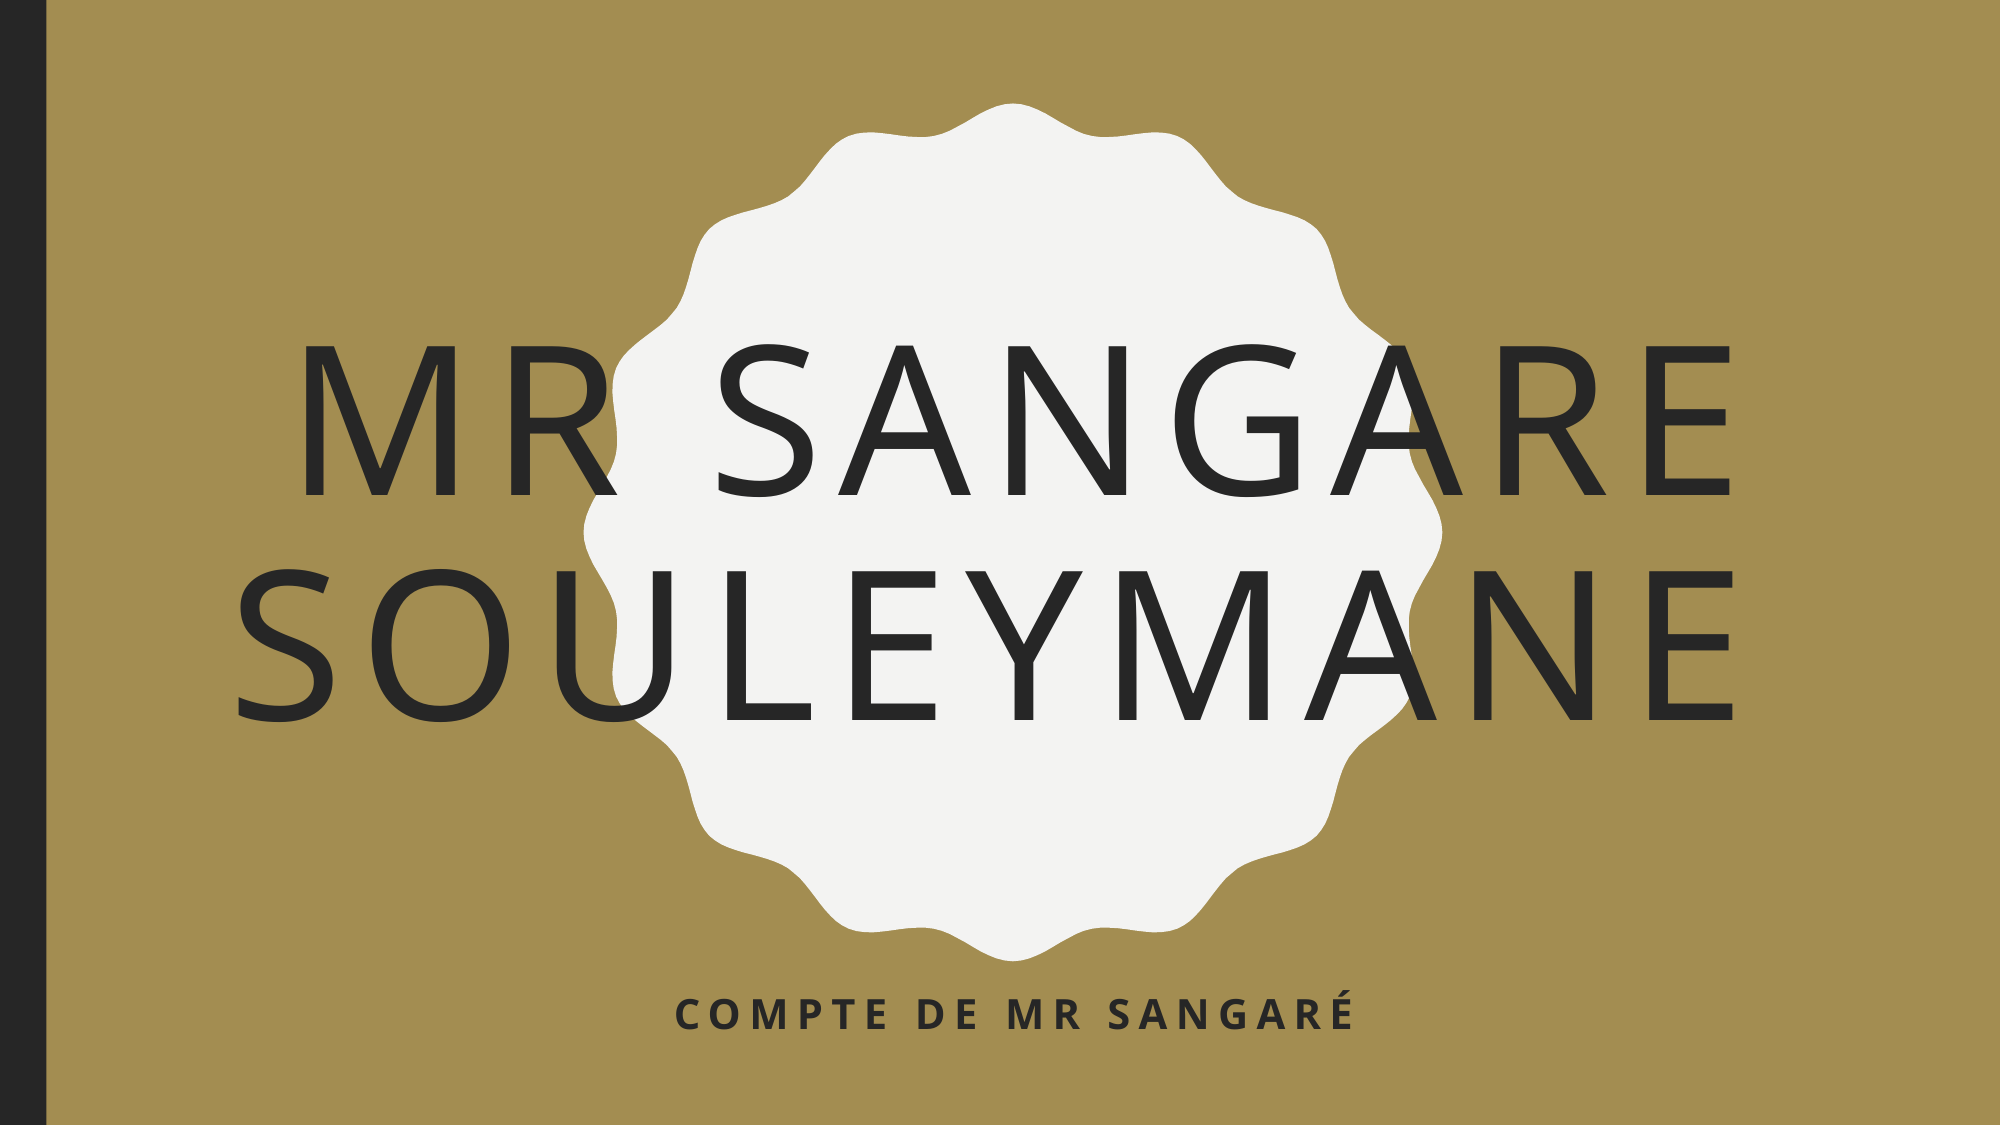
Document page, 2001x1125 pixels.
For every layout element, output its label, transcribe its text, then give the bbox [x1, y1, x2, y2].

subtitle Compte de Mr Sangaré [363, 980, 1684, 1103]
title MR Sangare Souleymane [176, 180, 1870, 902]
